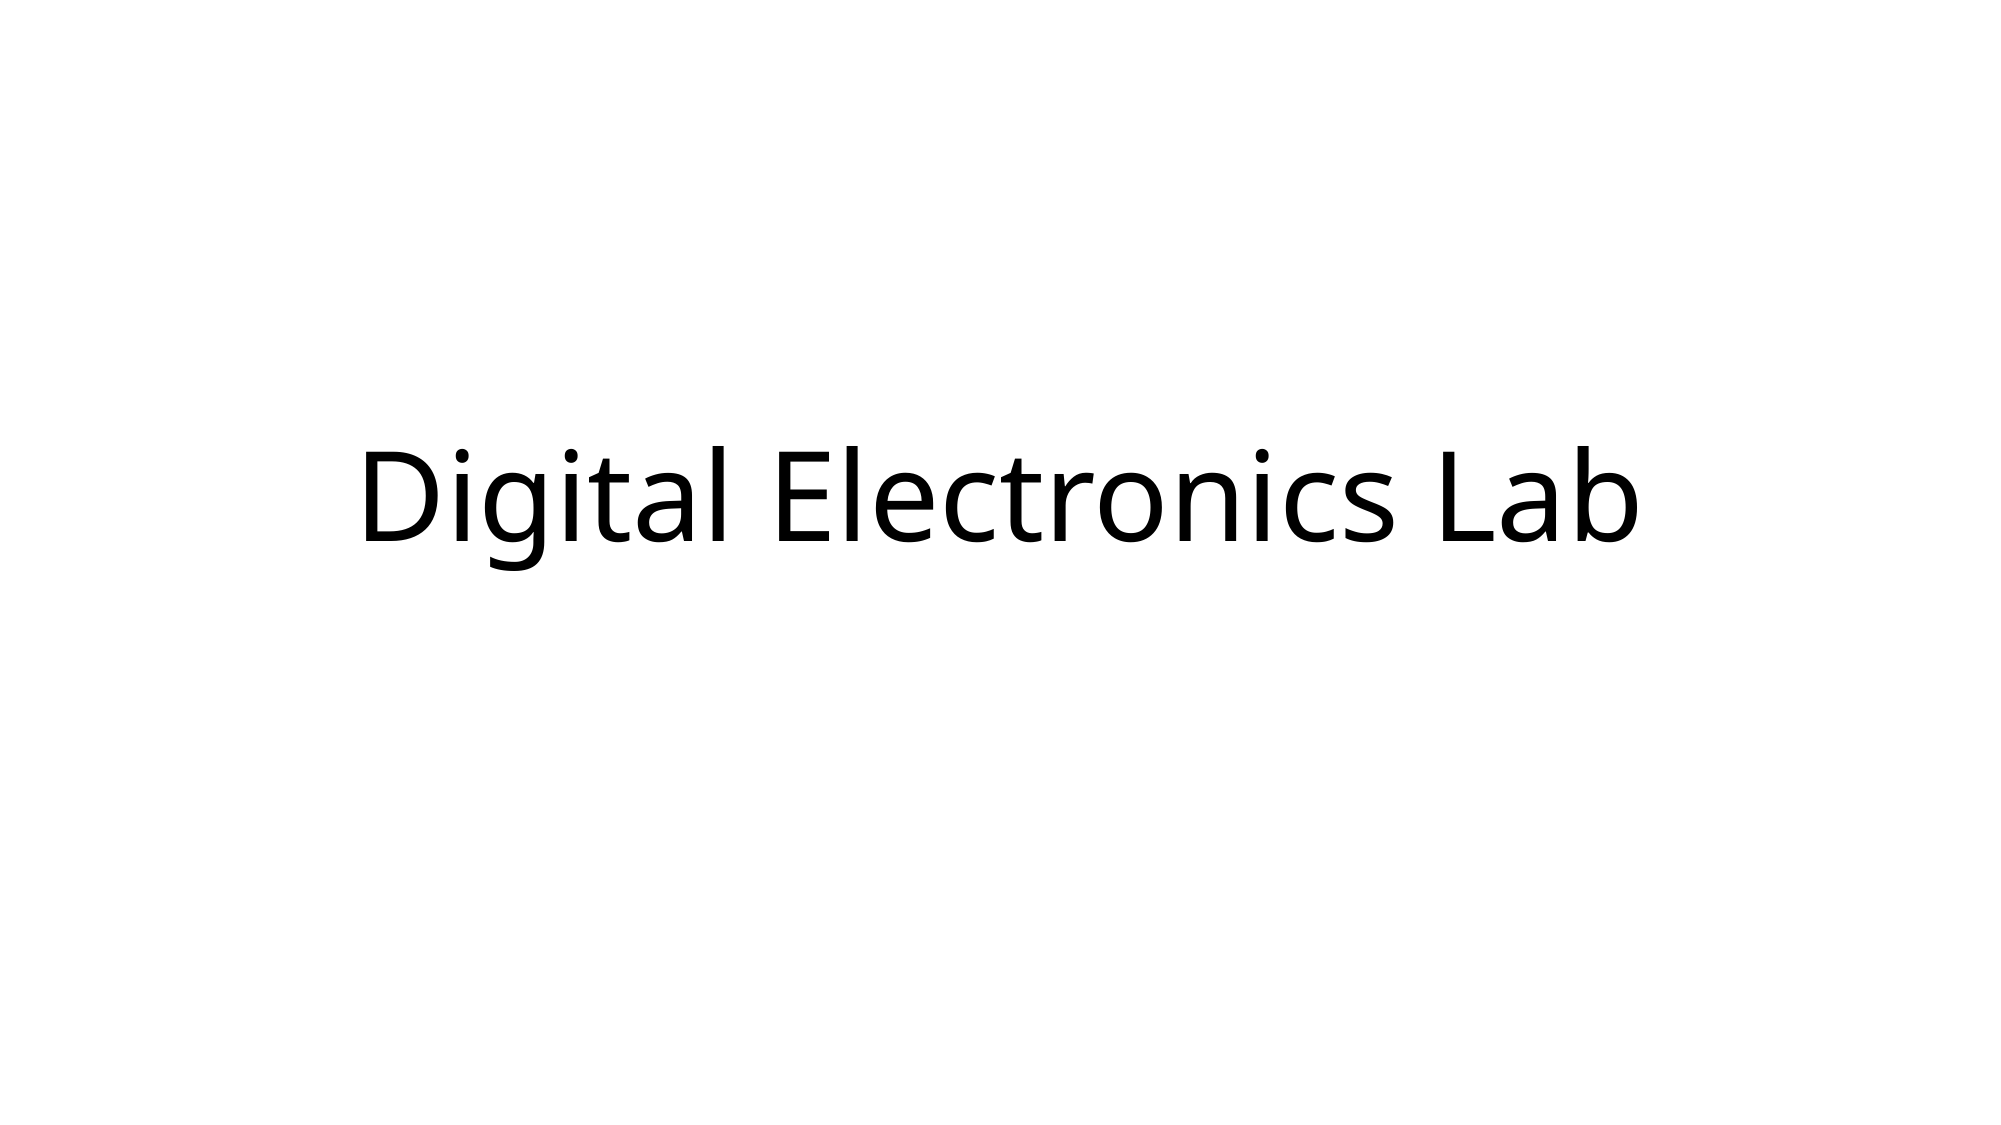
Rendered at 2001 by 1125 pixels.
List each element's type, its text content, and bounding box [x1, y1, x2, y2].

title Digital Electronics Lab [249, 184, 1750, 576]
